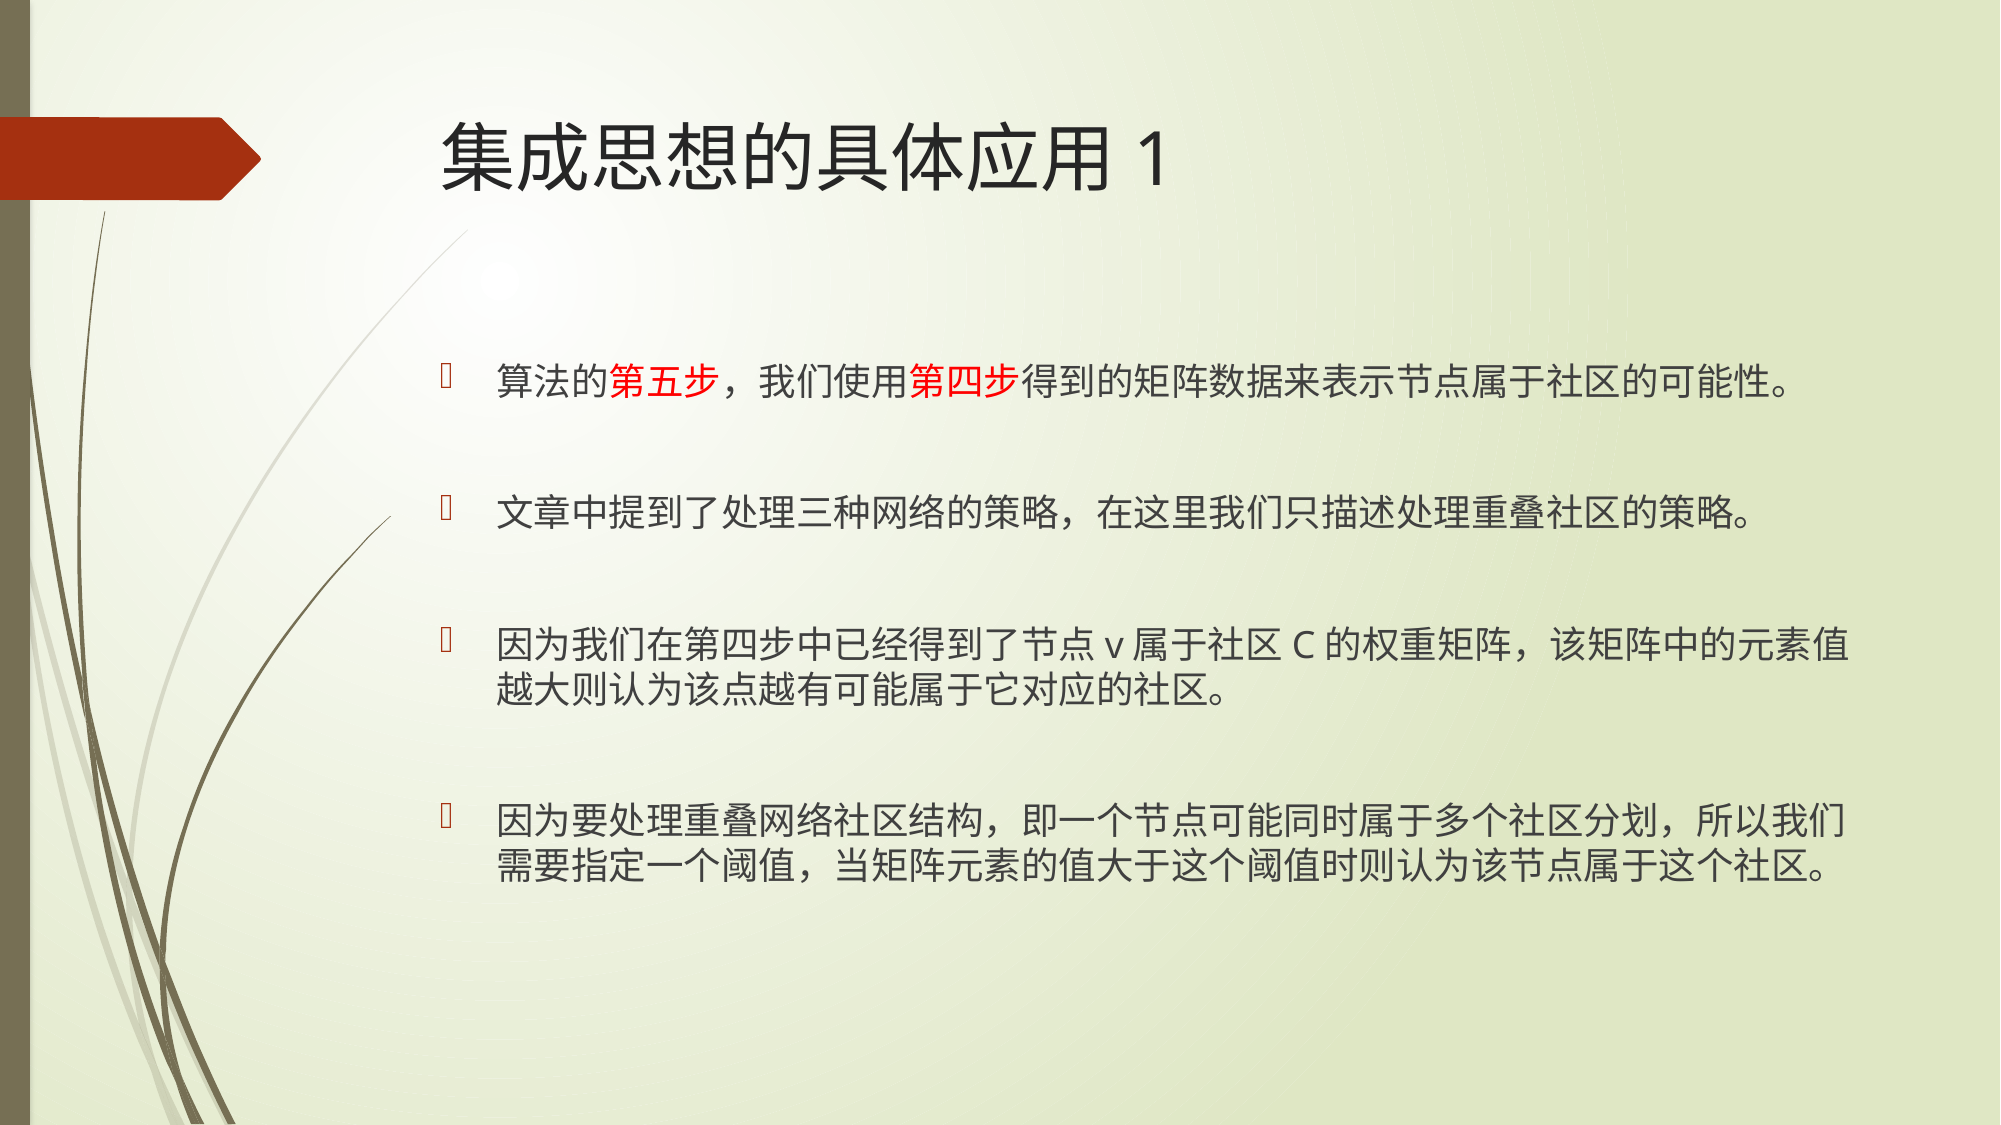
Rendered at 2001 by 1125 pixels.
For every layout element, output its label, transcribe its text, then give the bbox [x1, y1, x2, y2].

list 算法的第五步，我们使用第四步得到的矩阵数据来表示节点属于社区的可能性。 文章中提到了处理三种网络的策略，在这里我们只描述处理重叠社区的策略。 因为我们在第四步中已经得到了节点v属于社区C的权重矩阵，该矩阵中的元素值越大则认为该点越有可能属于它对应的社区。 因为要处理重叠网络社区结构，即一个节点可能同时属于多个社区分划，所以我们需要指定一个阈值，当矩阵元素的值大于这个阈值时则认为该节点属于这个社区。 [424, 350, 1888, 970]
title 集成思想的具体应用1 [425, 102, 1888, 313]
